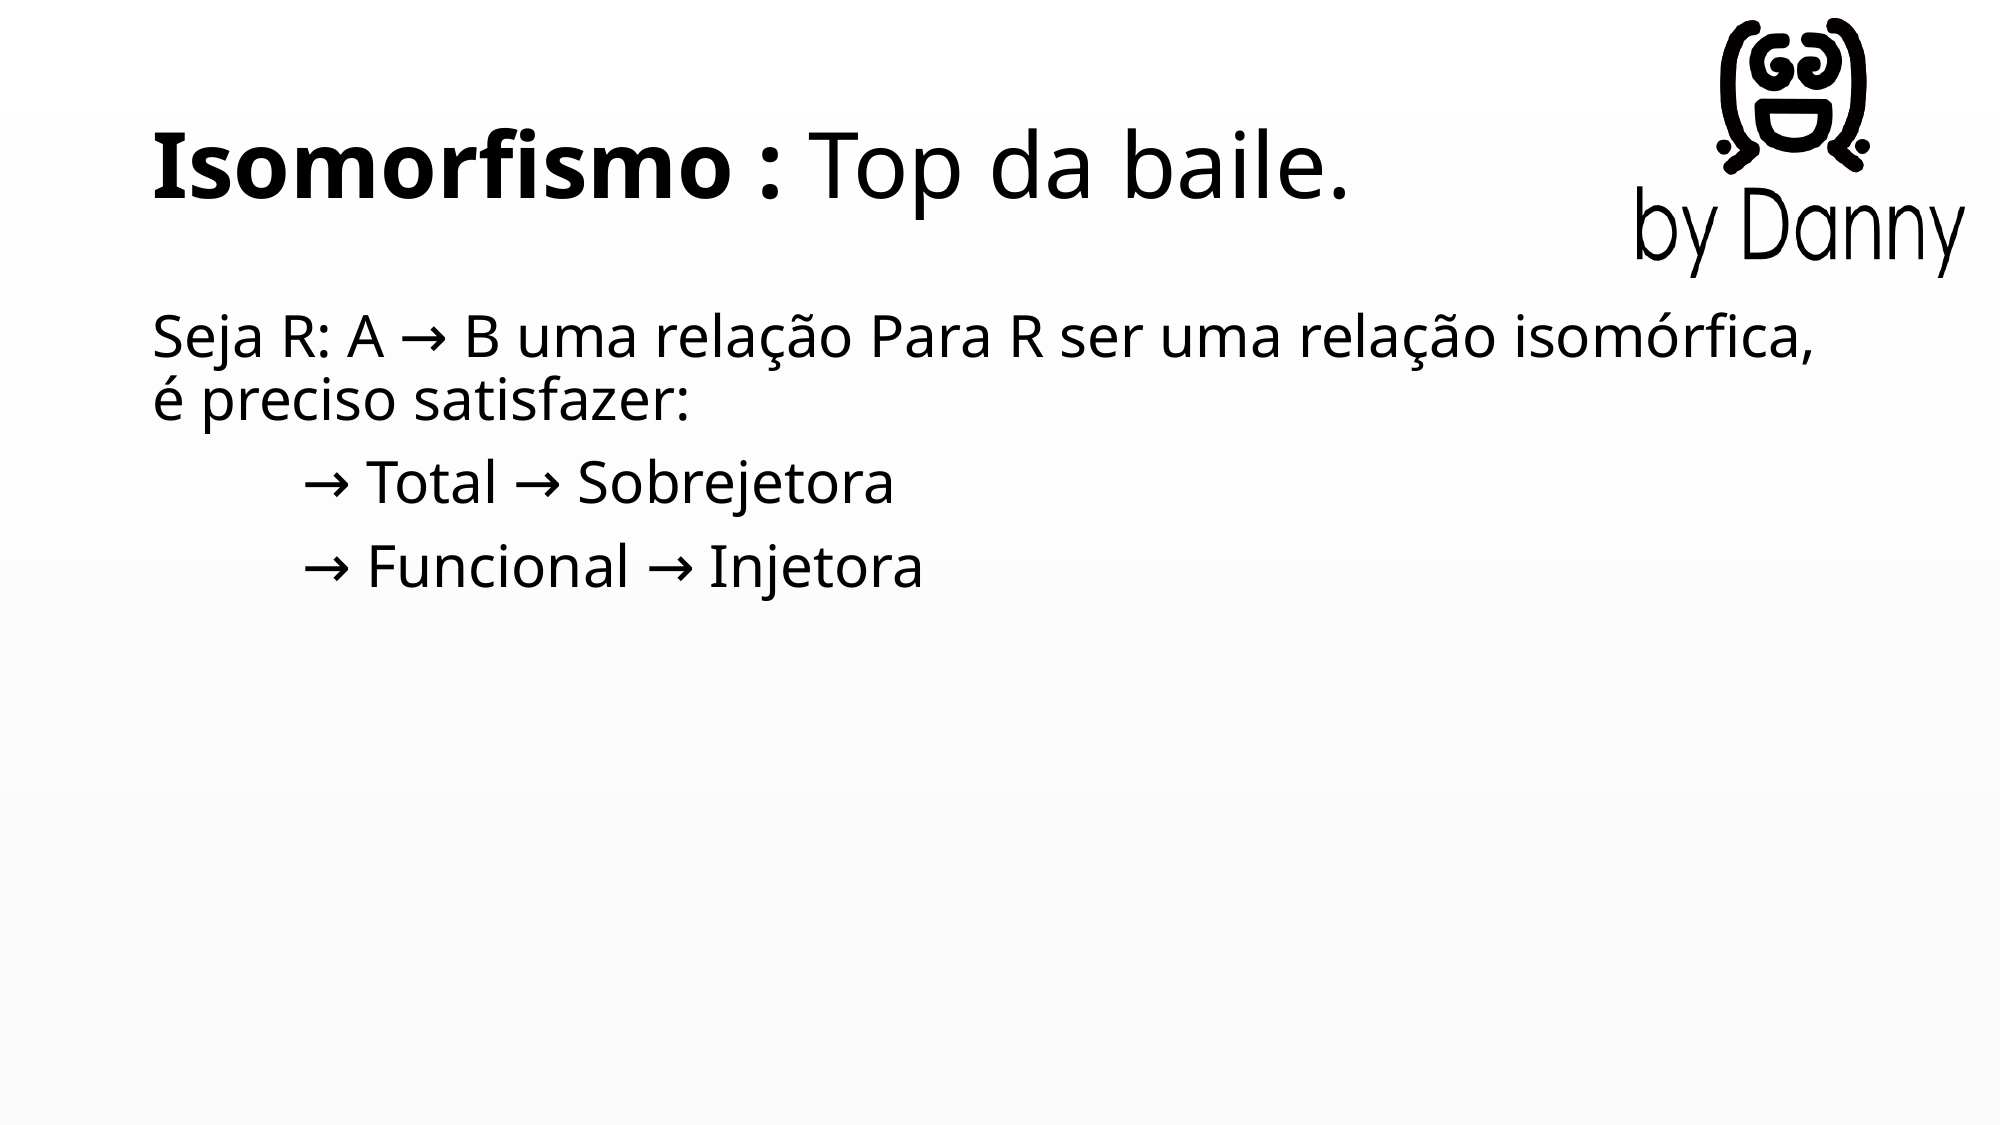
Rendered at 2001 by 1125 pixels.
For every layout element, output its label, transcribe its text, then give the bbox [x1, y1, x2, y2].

title Isomorfismo : Top da baile. [137, 59, 1863, 278]
picture [1637, 18, 1965, 278]
list Seja R: A → B uma relação Para R ser uma relação isomórfica, é preciso satisfazer: → Total → Sobrejetora → Funcional → Injetora [137, 299, 1863, 1014]
